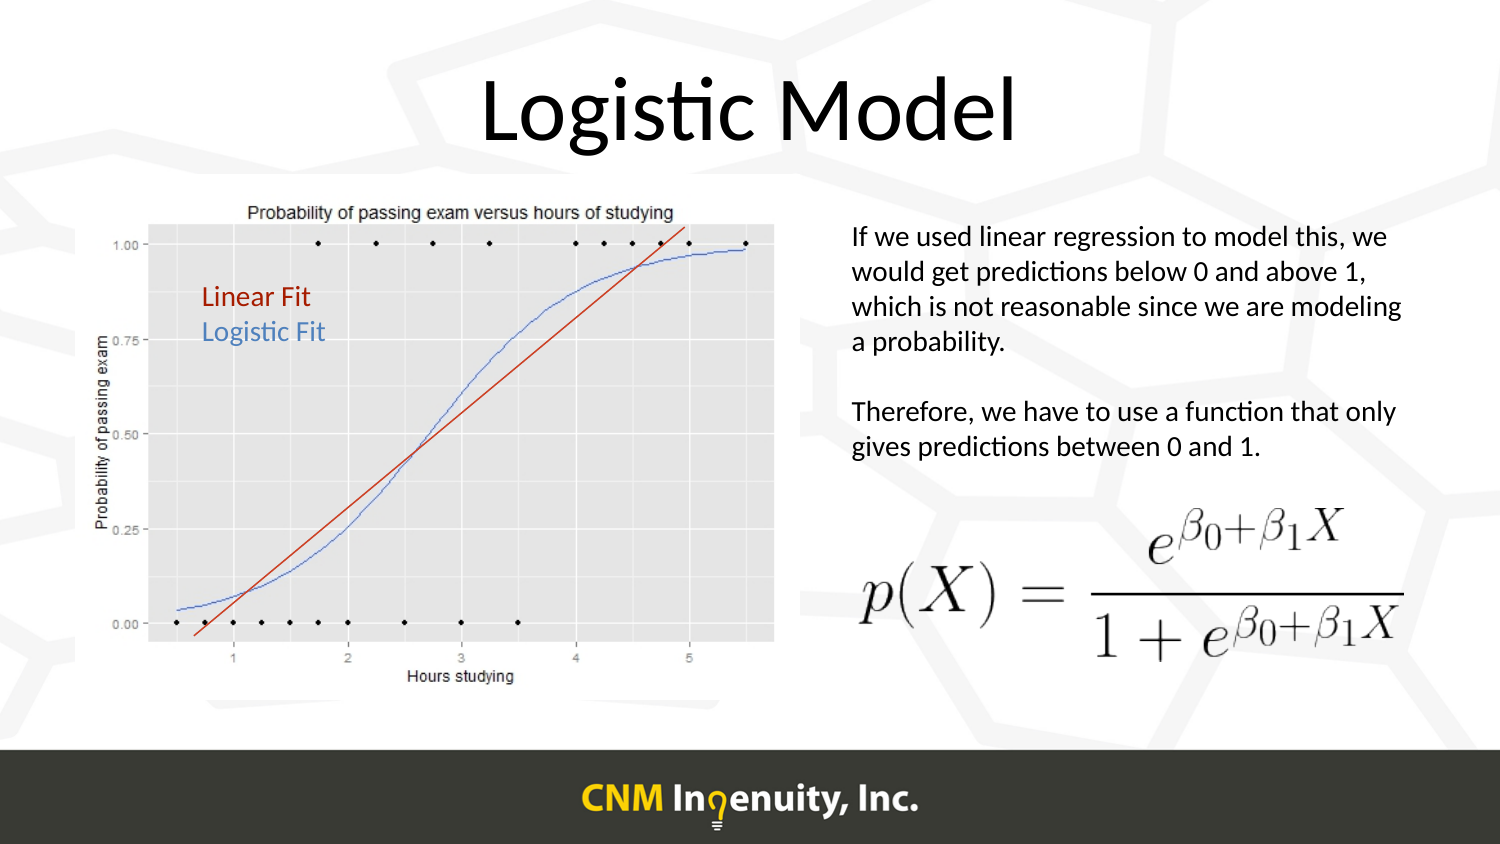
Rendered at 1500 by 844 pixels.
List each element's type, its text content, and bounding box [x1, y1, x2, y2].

title Logistic Model [75, 33, 1425, 175]
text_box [193, 226, 686, 637]
picture [0, 0, 1500, 844]
text_box If we used linear regression to model this, we would get predictions below 0 and above 1, which is not reasonable since we are modeling a probability. Therefore, we have to use a function that only gives predictions between 0 and 1. [836, 202, 1425, 478]
